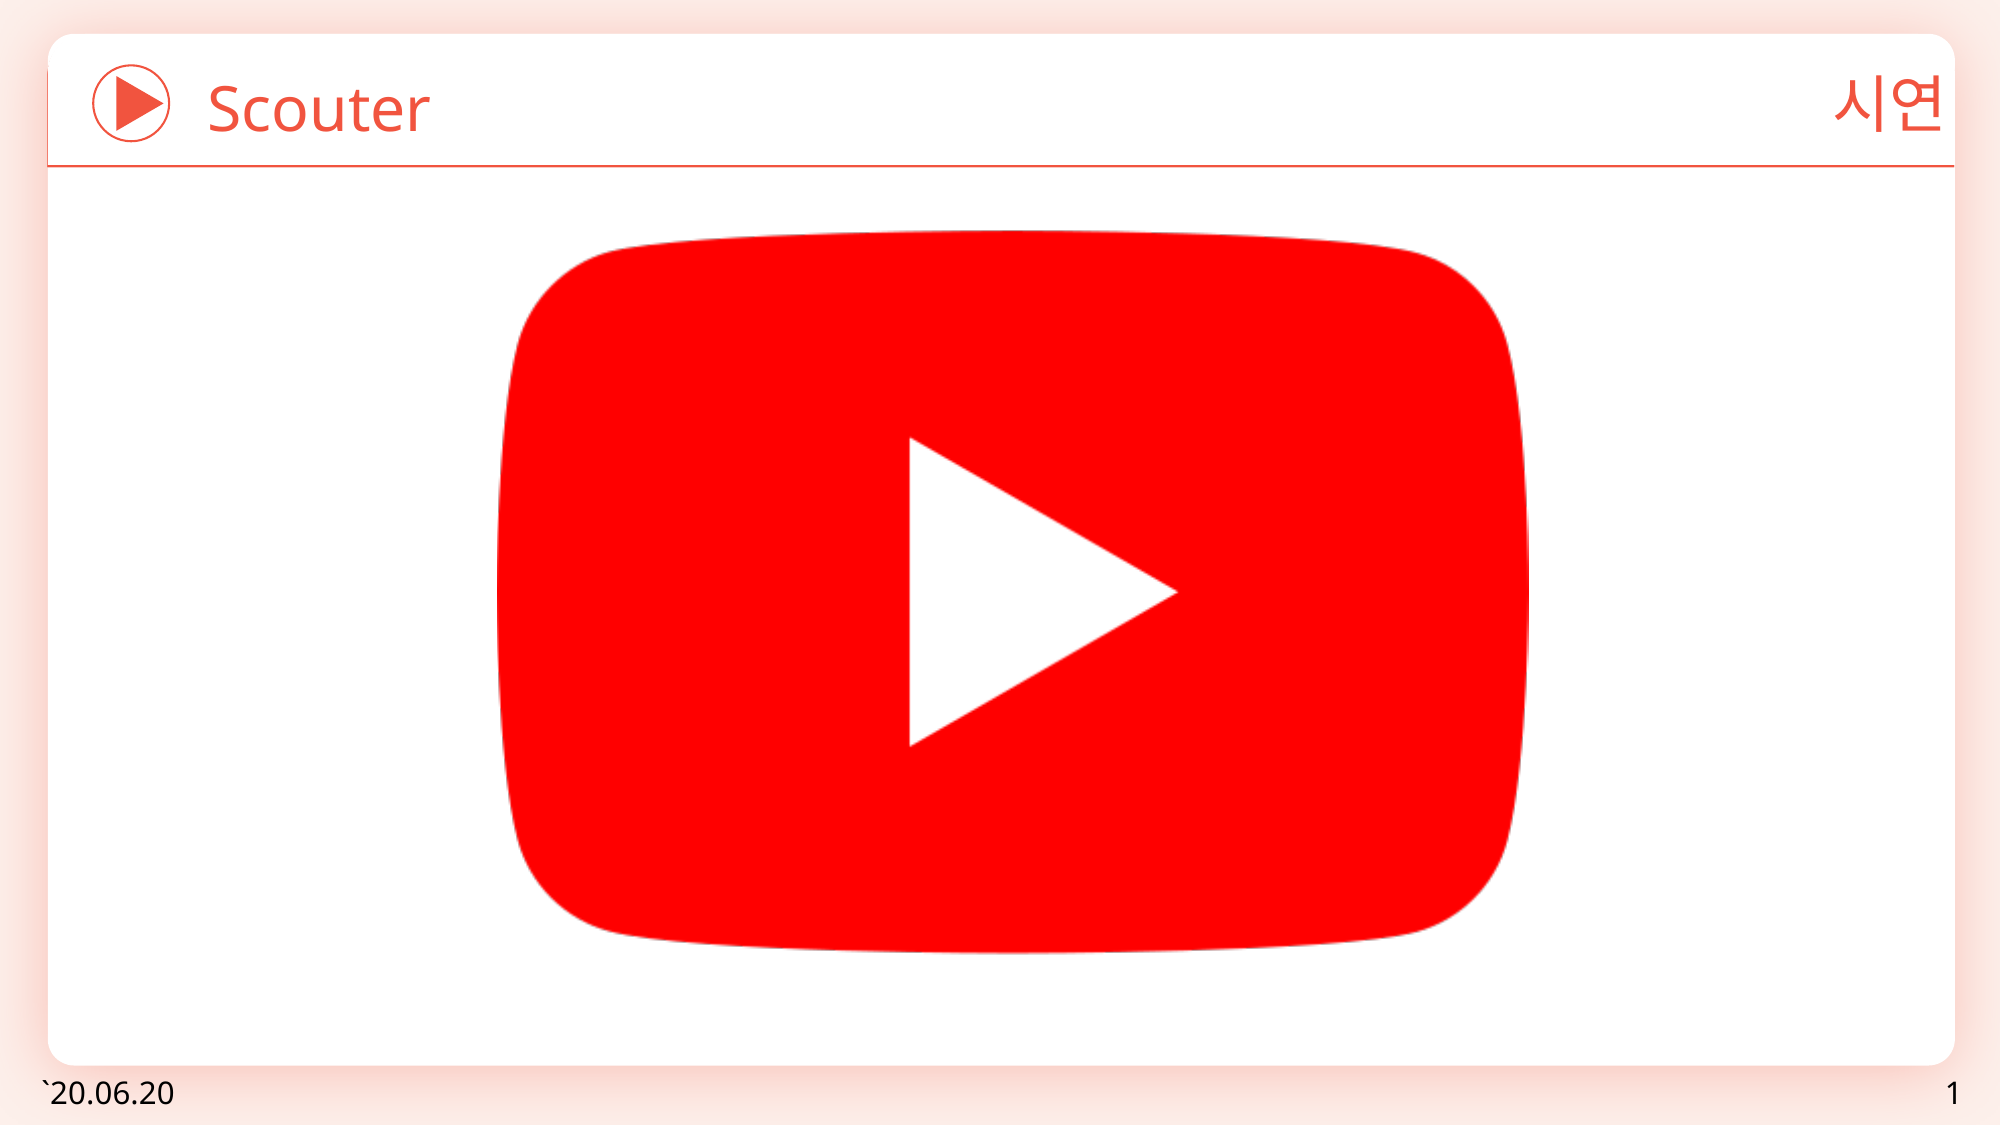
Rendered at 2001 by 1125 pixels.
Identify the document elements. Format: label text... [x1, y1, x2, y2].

text_box 1 [1930, 1065, 1978, 1119]
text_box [93, 65, 170, 142]
text_box `20.06.20 [26, 1065, 191, 1119]
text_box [47, 33, 1955, 1066]
picture [497, 75, 1529, 1108]
text_box 시연 [1955, 57, 1963, 148]
